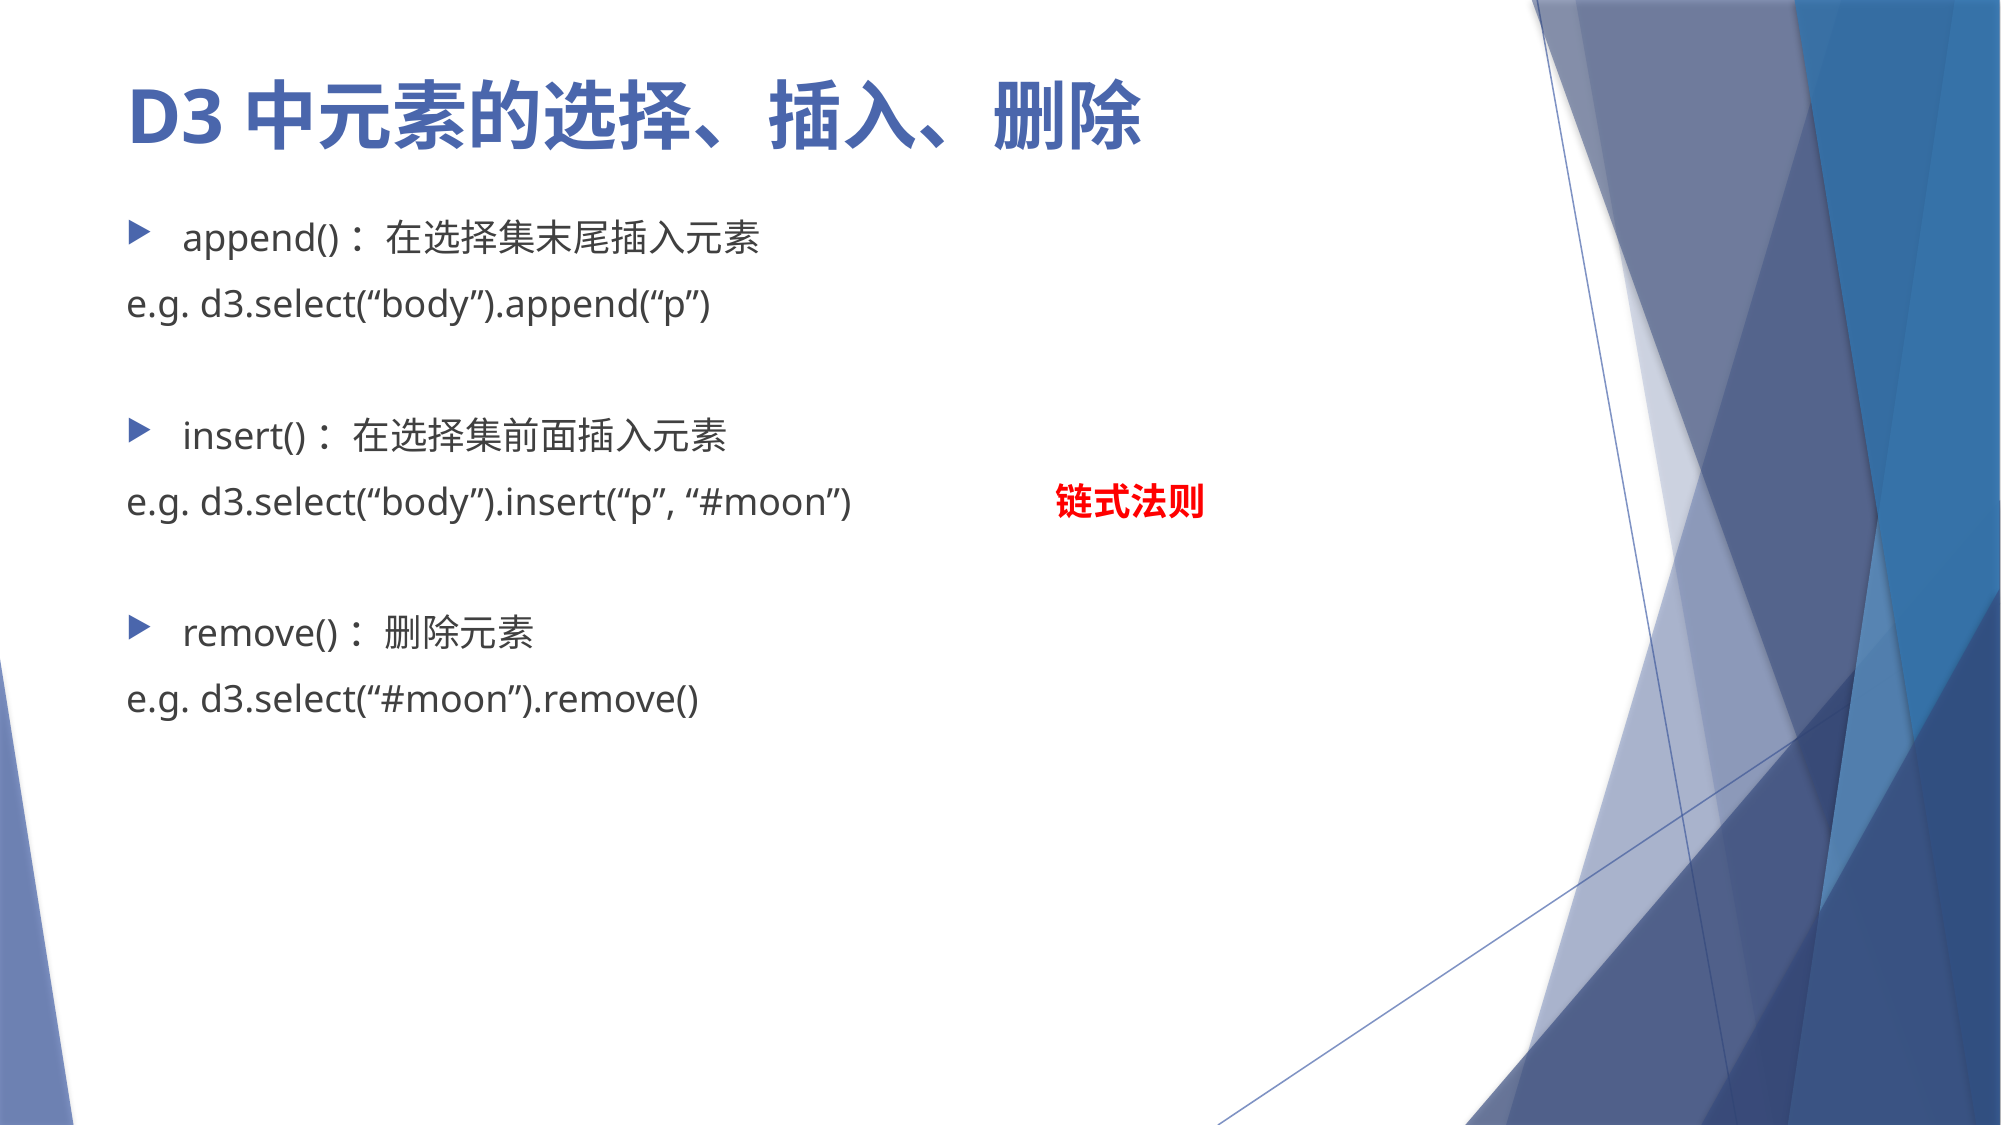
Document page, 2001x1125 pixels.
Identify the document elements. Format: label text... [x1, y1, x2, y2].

list append()：在选择集末尾插入元素 e.g. d3.select(“body”).append(“p”) insert()：在选择集前面插入元素 e.g. d3.select(“body”).insert(“p”, “#moon”) 链式法则 remove()：删除元素 e.g. d3.select(“#moon”).remove() [111, 206, 1653, 1044]
title D3中元素的选择、插入、删除 [111, 61, 1522, 206]
